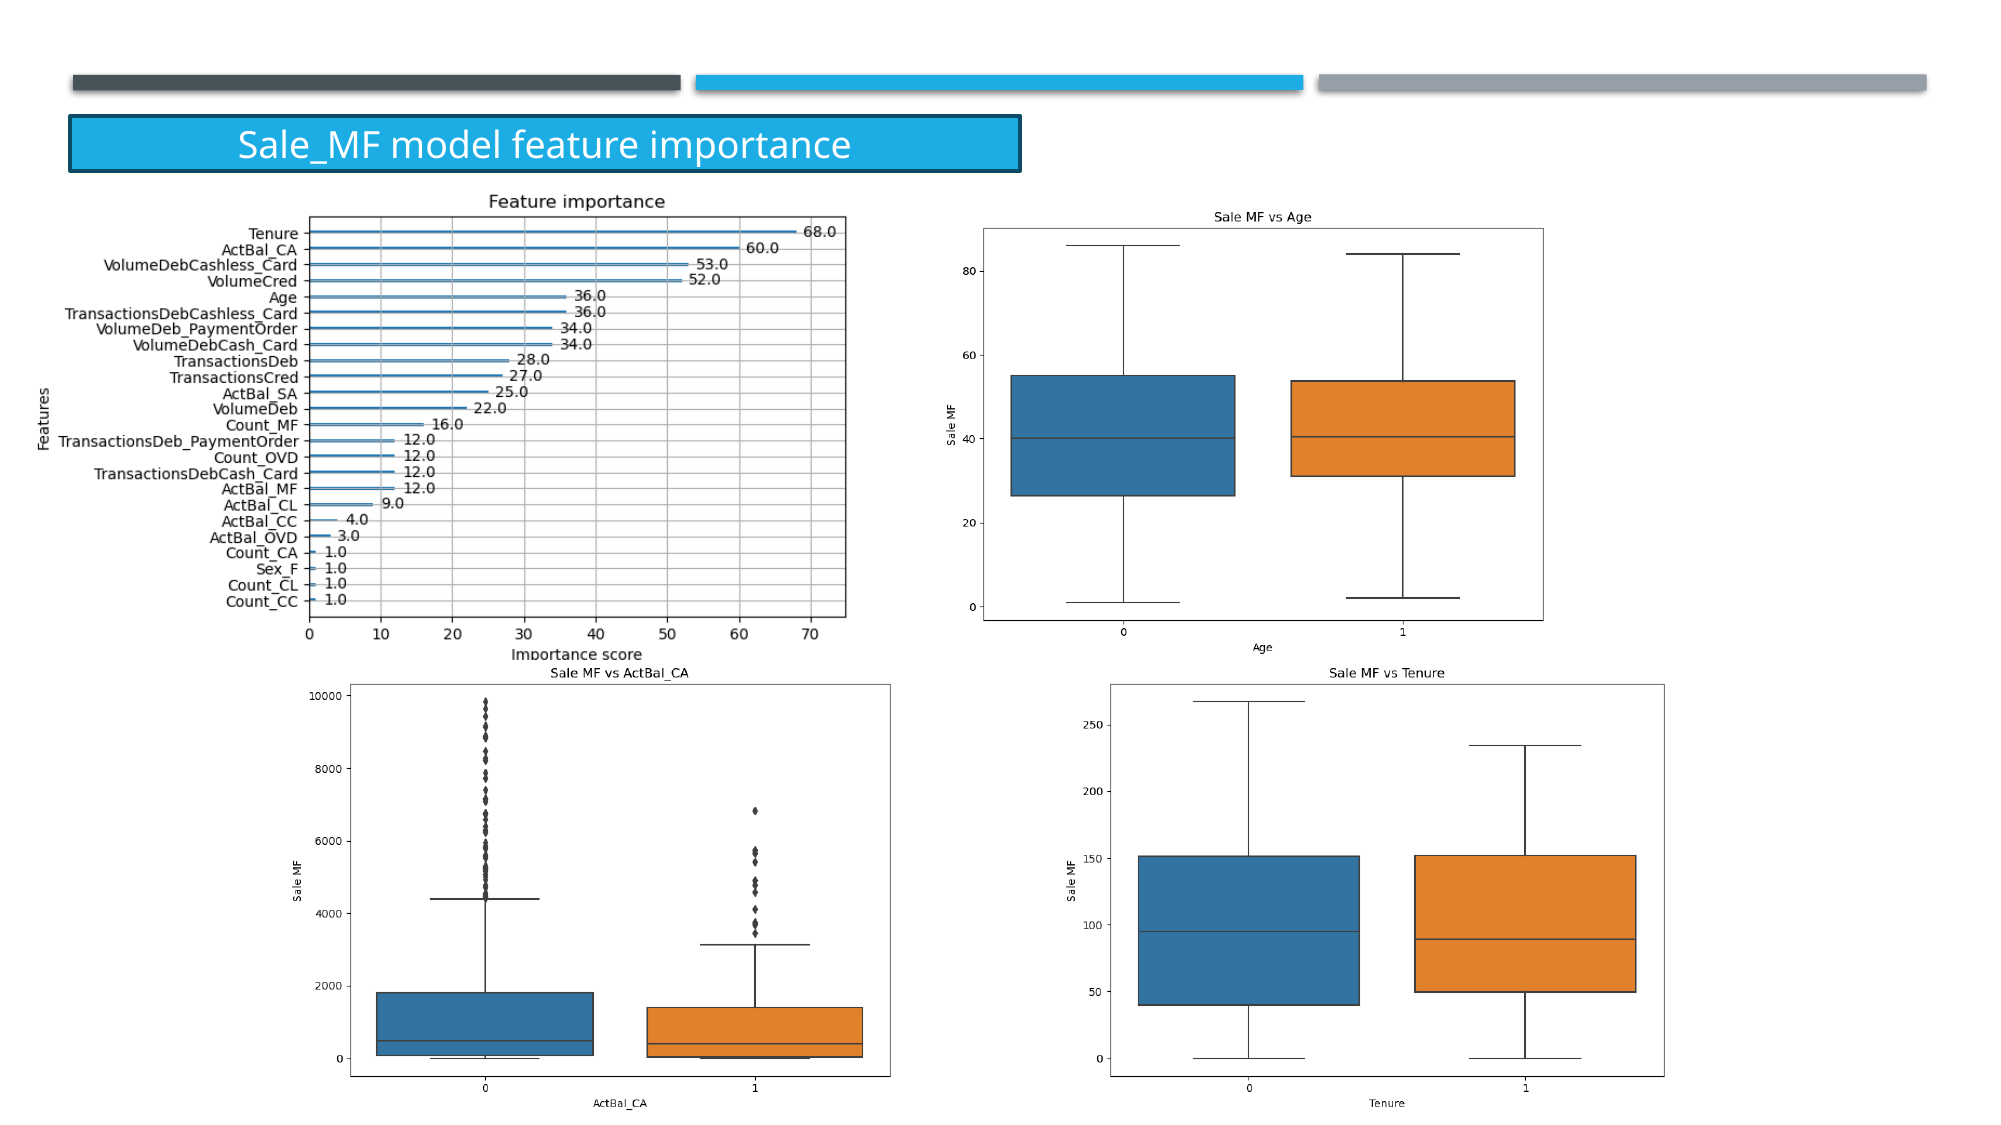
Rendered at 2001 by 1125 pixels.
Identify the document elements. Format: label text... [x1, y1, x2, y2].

text_box Sale_MF model feature importance [68, 114, 1022, 173]
picture [938, 203, 1671, 1118]
picture [285, 660, 898, 1118]
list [26, 183, 856, 674]
